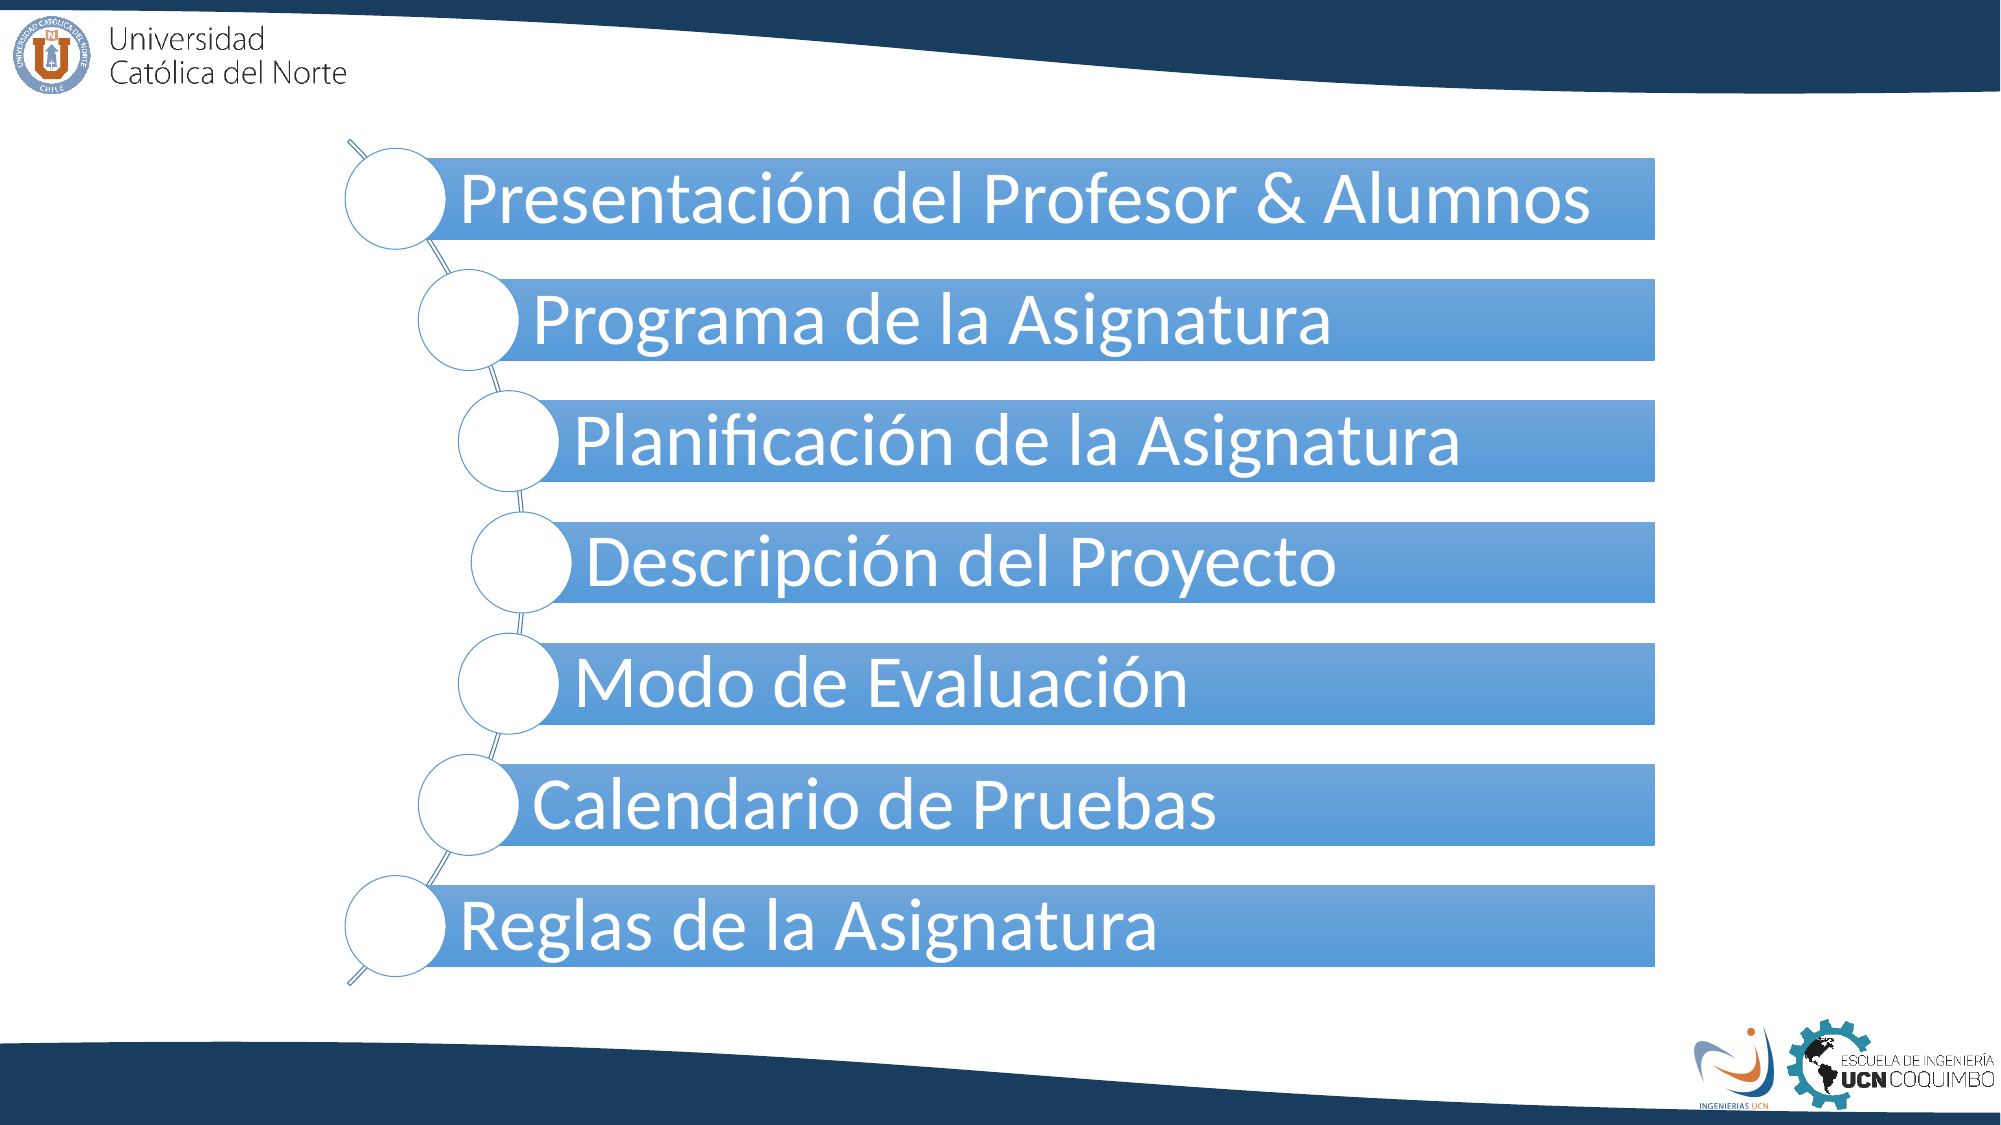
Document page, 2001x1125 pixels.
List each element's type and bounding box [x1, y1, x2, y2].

picture [1787, 1019, 1994, 1110]
text_box [333, 117, 1667, 1007]
picture [1694, 1026, 1774, 1109]
picture [13, 16, 346, 94]
